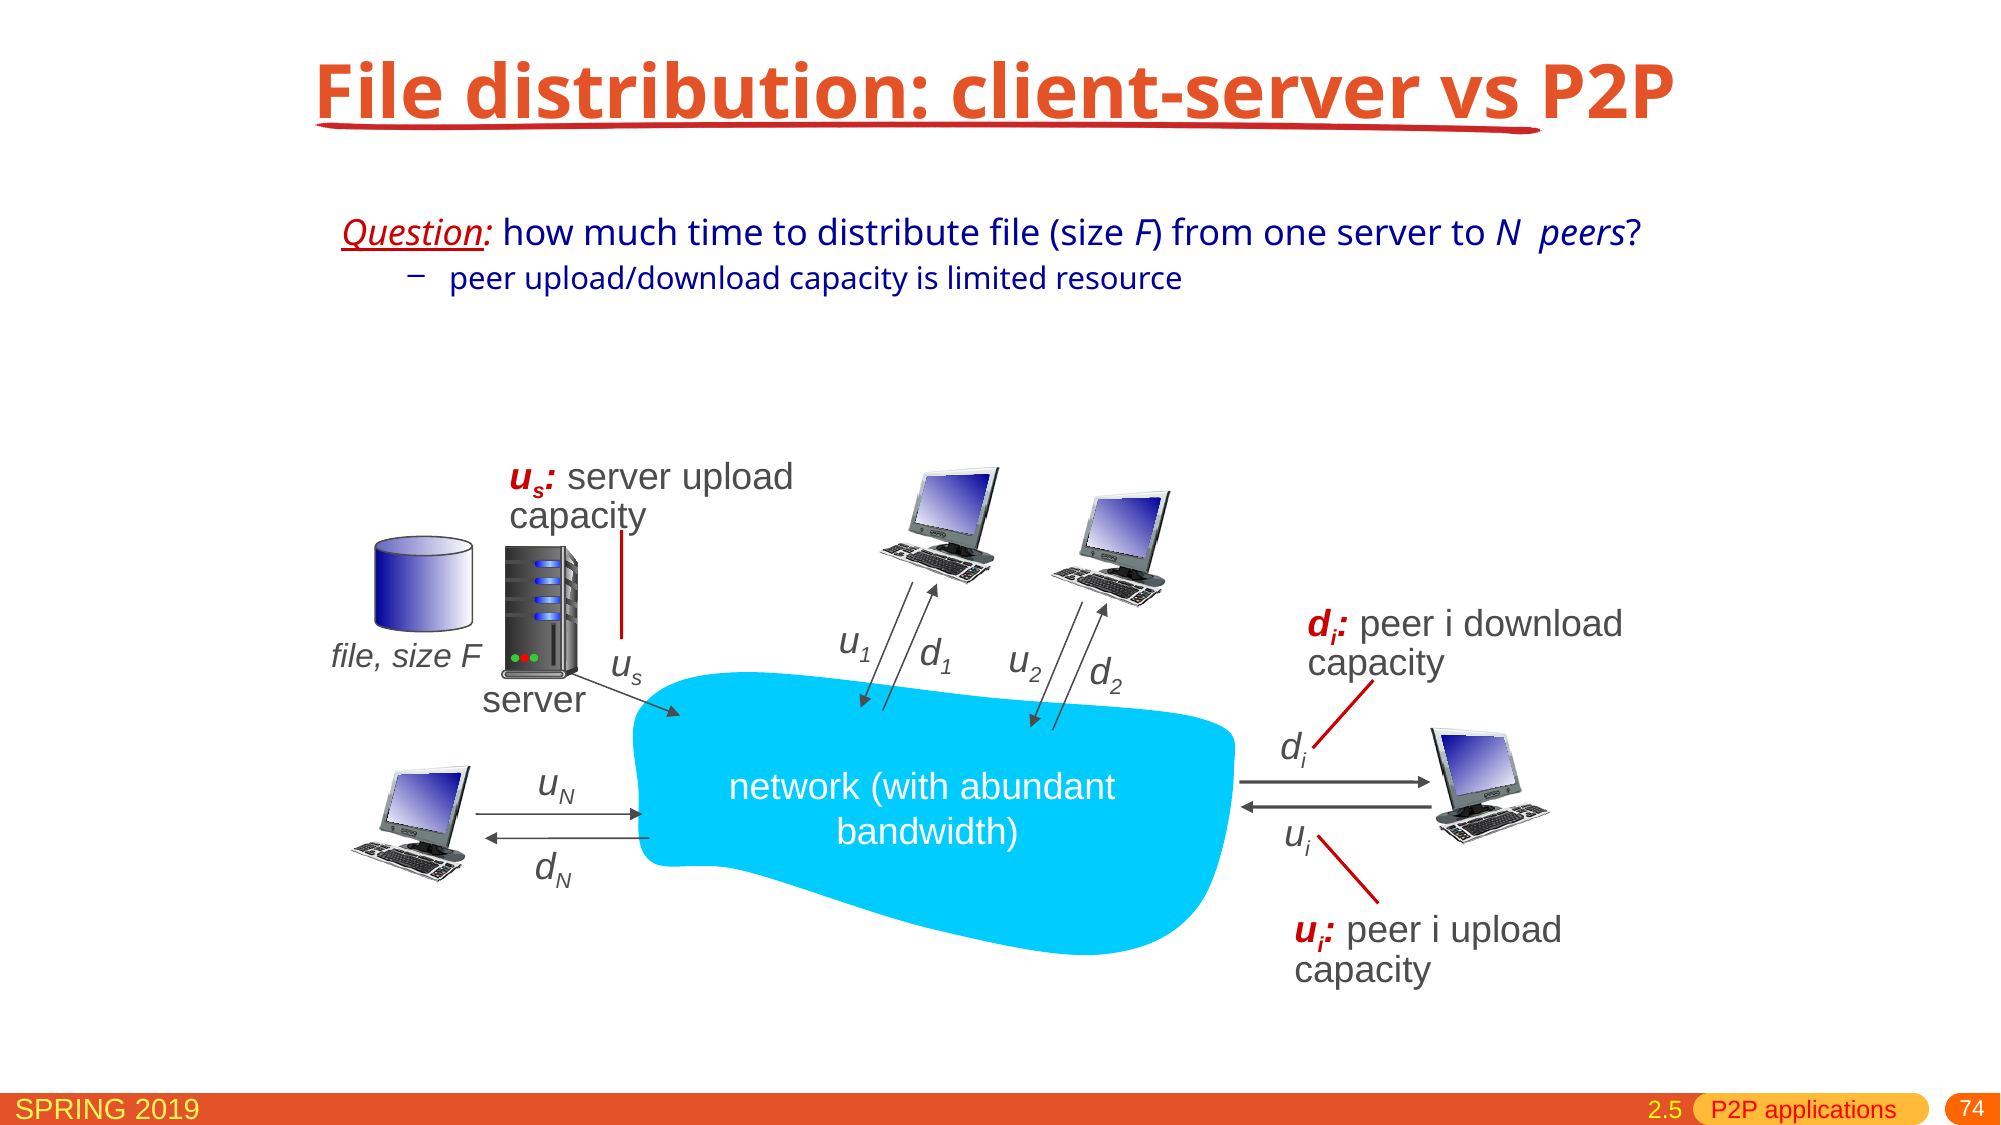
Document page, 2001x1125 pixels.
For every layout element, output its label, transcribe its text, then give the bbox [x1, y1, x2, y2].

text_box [322, 760, 475, 892]
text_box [1427, 722, 1580, 854]
text_box ui: peer i upload capacity [1279, 900, 1705, 998]
text_box uN [523, 750, 624, 817]
text_box [624, 807, 643, 821]
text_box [823, 581, 1175, 731]
title File distribution: client-server vs P2P [298, 25, 1697, 153]
text_box [1239, 775, 1422, 789]
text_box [1022, 484, 1175, 616]
text_box dN [520, 834, 620, 901]
text_box ui [1269, 802, 1370, 868]
text_box us: server upload capacity [494, 447, 826, 544]
text_box server [438, 667, 631, 728]
text_box [634, 698, 681, 717]
text_box [375, 536, 473, 632]
text_box di: peer i download capacity [1292, 594, 1642, 691]
picture [310, 117, 1556, 138]
text_box 2.5 P2P applications [1626, 1086, 1945, 1125]
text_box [851, 461, 1004, 593]
text_box file, size F [291, 627, 496, 682]
text_box [1240, 800, 1269, 814]
text_box [484, 832, 520, 845]
list Question: how much time to distribute file (size F) from one server to N peers? peer upload/download capacity is limited resource [326, 201, 1681, 347]
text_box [501, 546, 579, 679]
text_box us [596, 631, 658, 698]
text_box network (with abundant bandwidth) [714, 754, 1131, 860]
text_box [632, 672, 1236, 956]
text_box di [1265, 714, 1366, 781]
